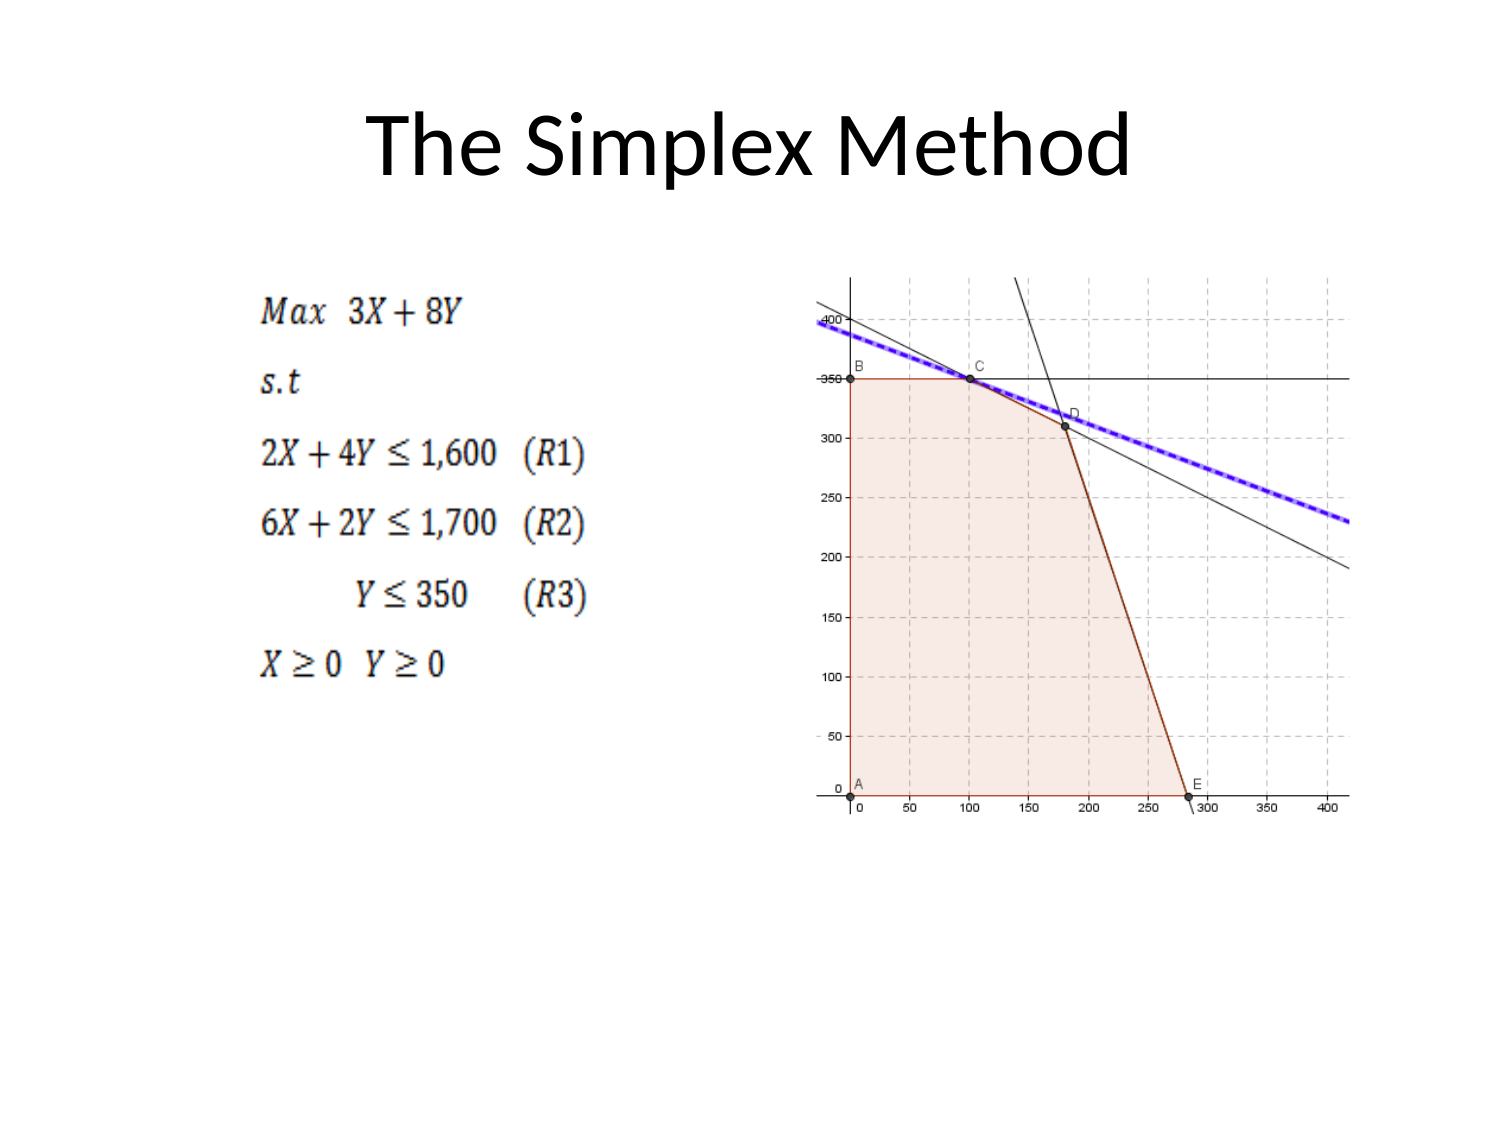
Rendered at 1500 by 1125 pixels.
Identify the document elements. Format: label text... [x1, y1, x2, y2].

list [74, 262, 716, 699]
title The Simplex Method [75, 45, 1425, 233]
picture [762, 262, 1378, 819]
